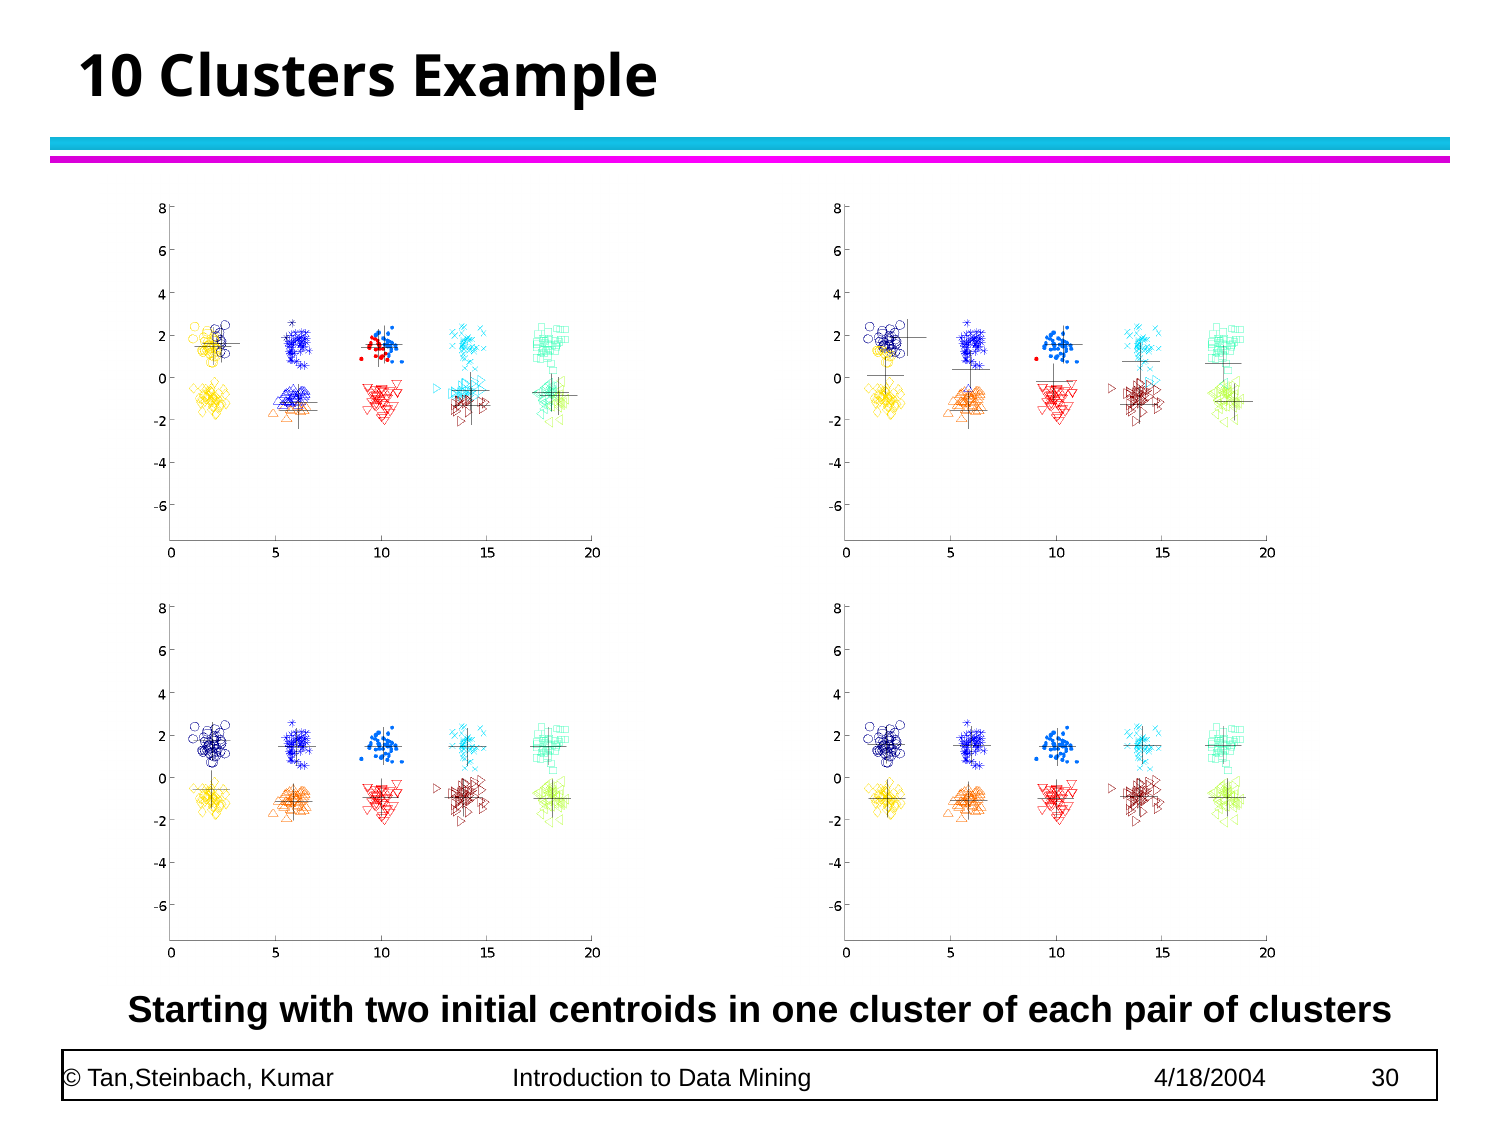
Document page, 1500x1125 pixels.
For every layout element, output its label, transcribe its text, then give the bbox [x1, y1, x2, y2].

title 10 Clusters Example [62, 24, 1421, 116]
picture [774, 174, 1321, 987]
picture [99, 174, 646, 987]
text_box Starting with two initial centroids in one cluster of each pair of clusters [112, 977, 1425, 1038]
